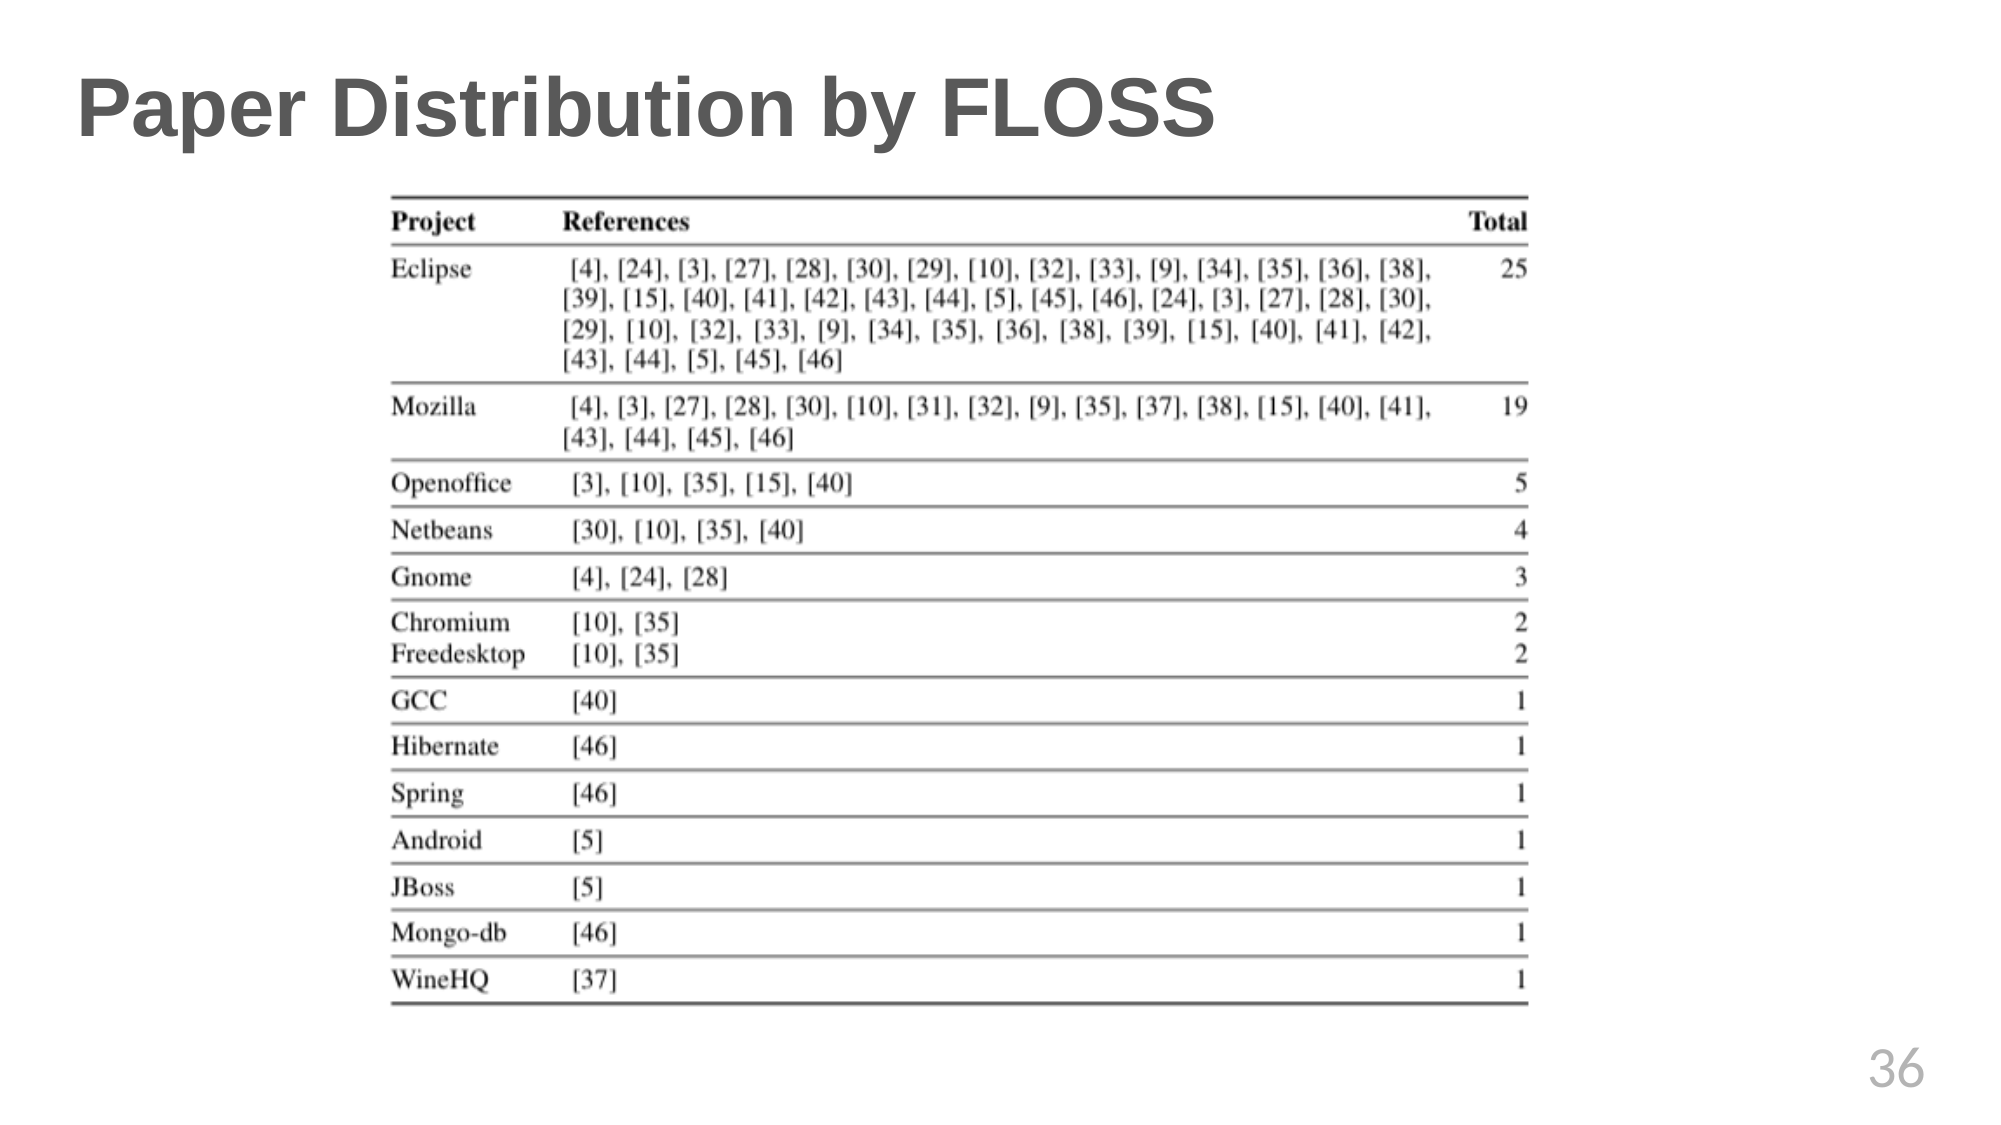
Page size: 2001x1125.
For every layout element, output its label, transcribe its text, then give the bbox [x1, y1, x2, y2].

title Paper Distribution by FLOSS [61, 59, 1863, 161]
slide_number 36 [1785, 1034, 1942, 1095]
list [382, 190, 1541, 1014]
